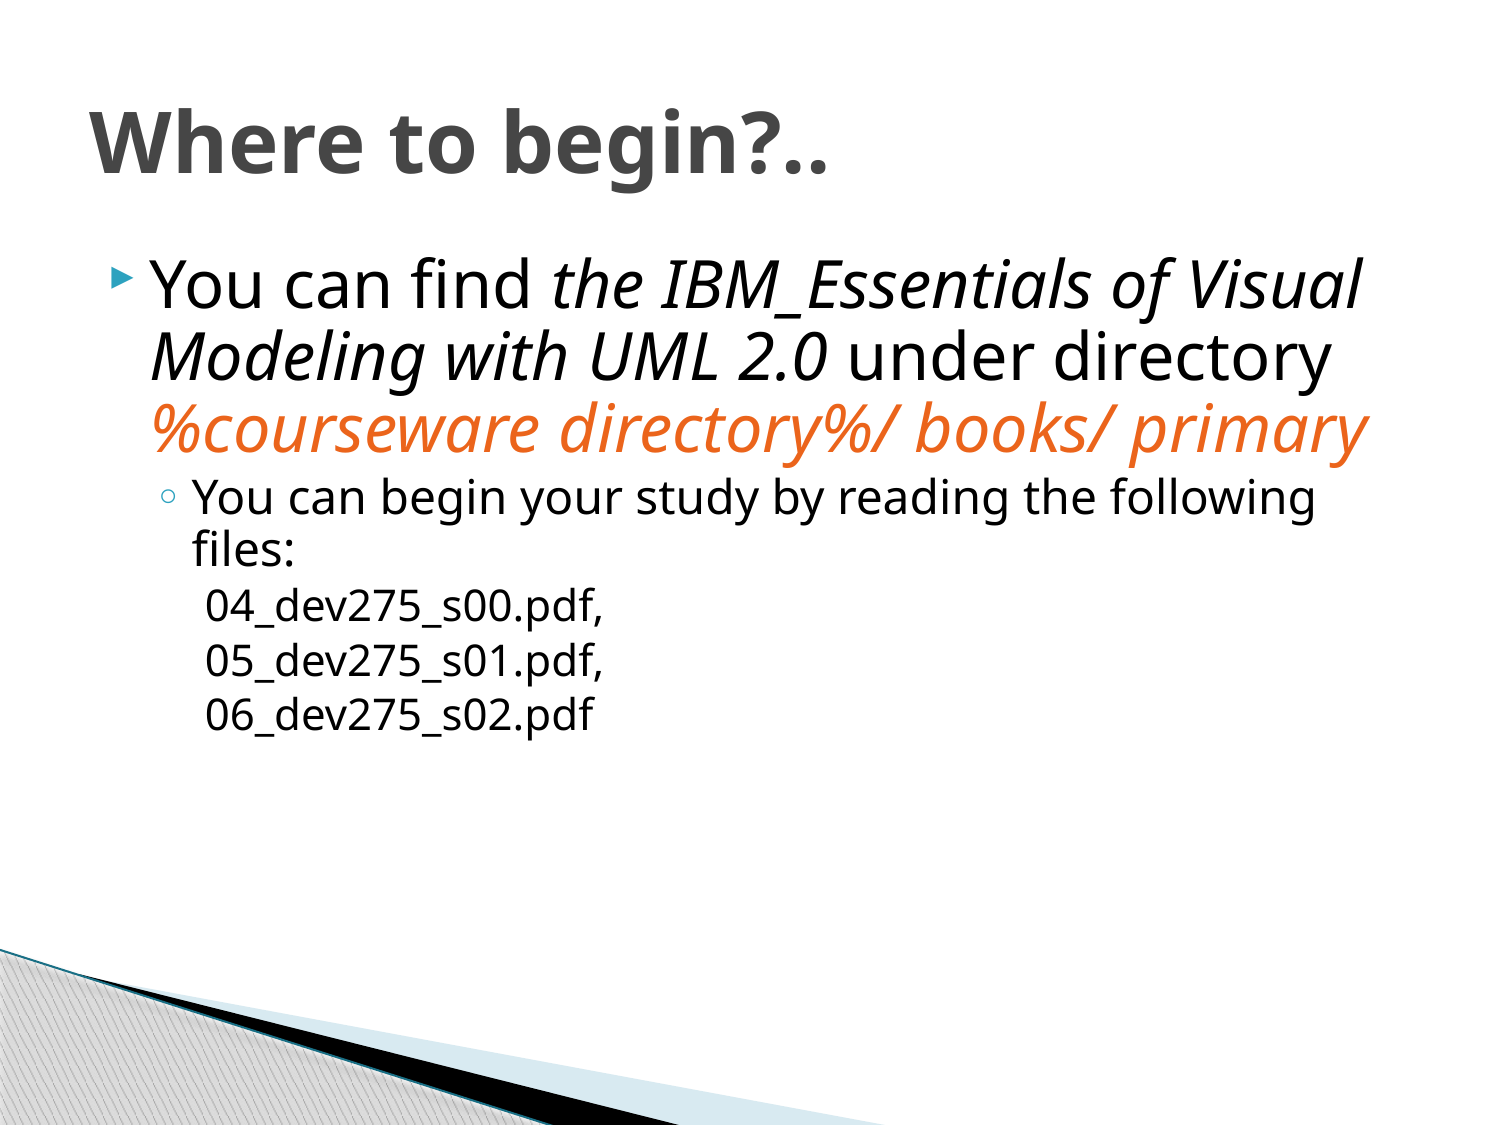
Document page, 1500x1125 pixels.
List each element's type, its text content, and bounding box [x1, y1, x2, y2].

list You can find the IBM_Essentials of Visual Modeling with UML 2.0 under directory %courseware directory%/ books/ primary You can begin your study by reading the following files: 04_dev275_s00.pdf, 05_dev275_s01.pdf, 06_dev275_s02.pdf [75, 243, 1425, 986]
title Where to begin?.. [75, 45, 1425, 233]
